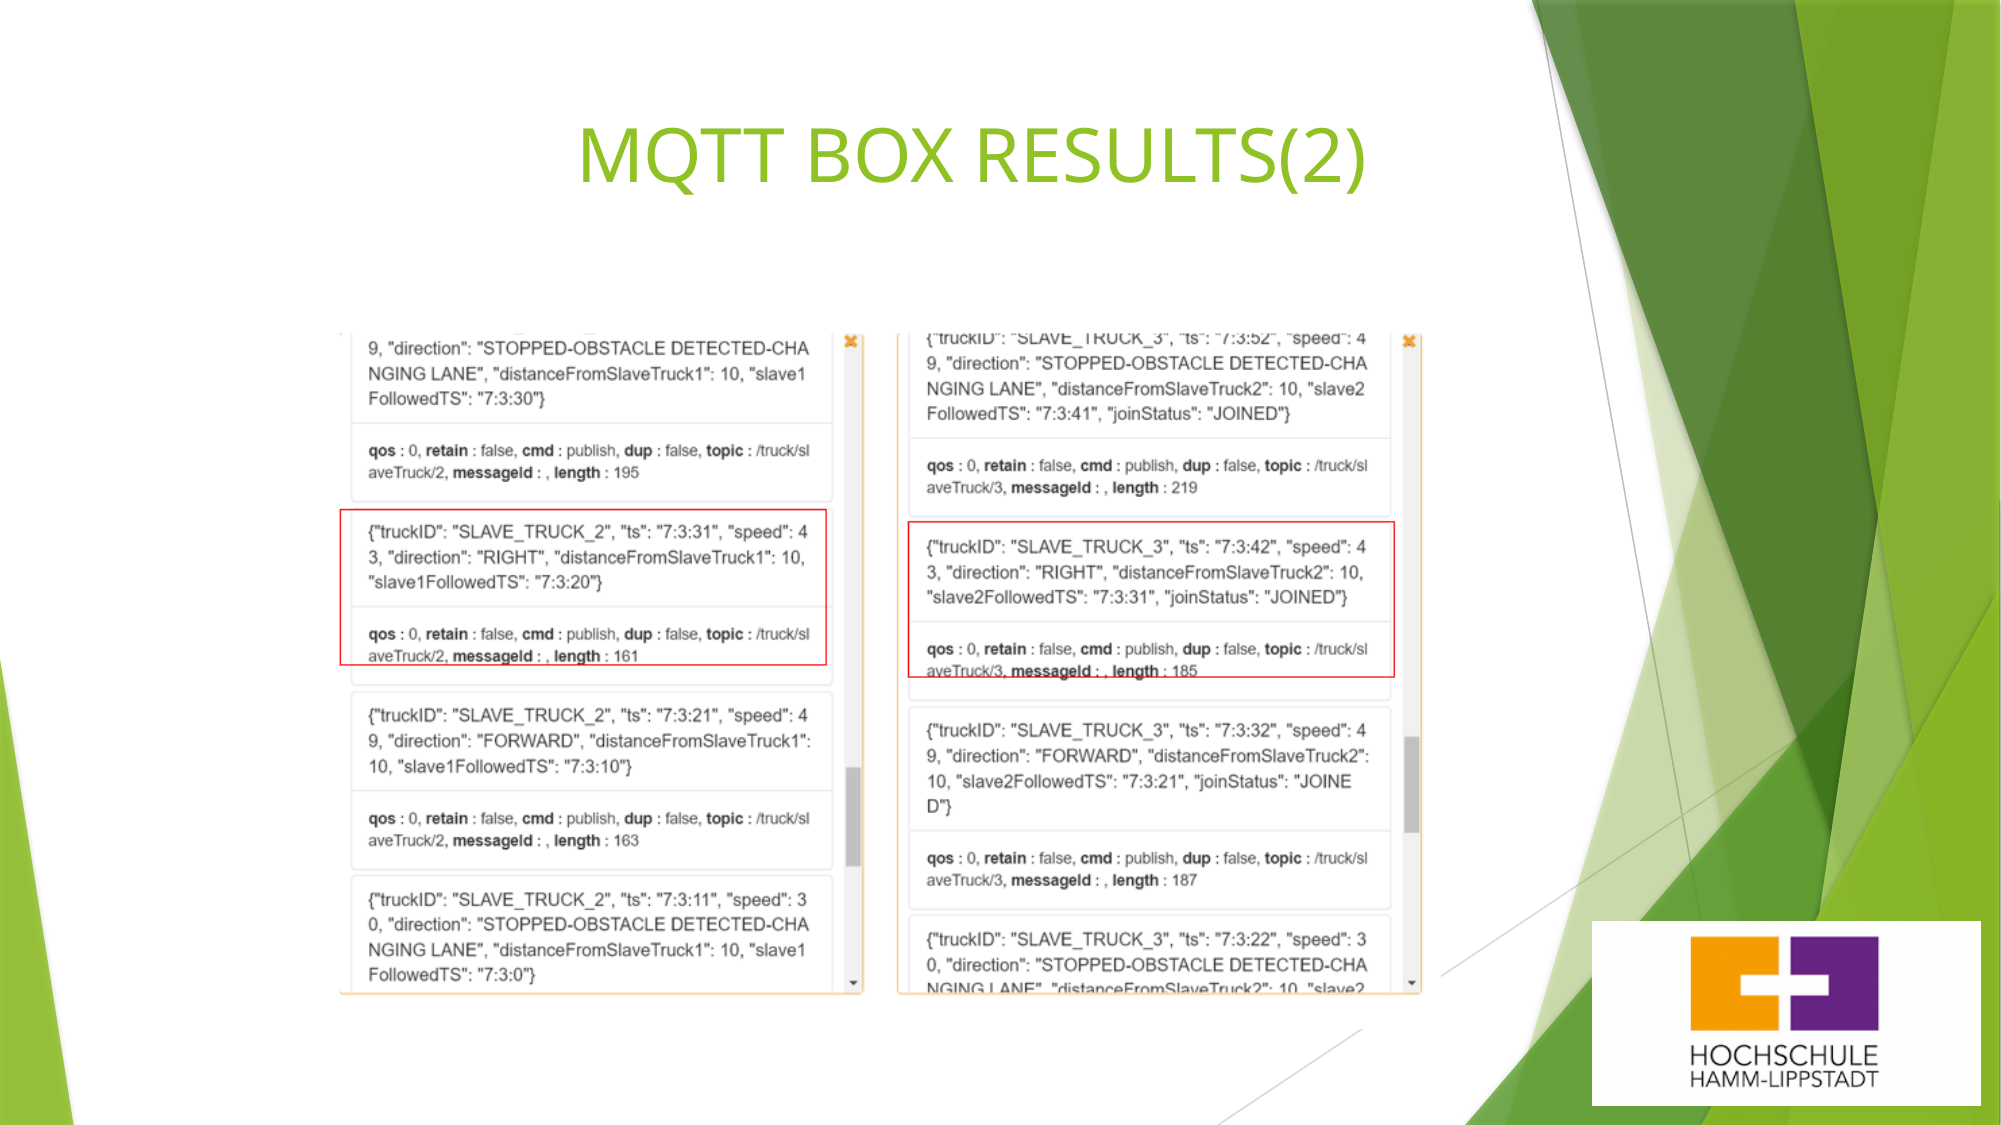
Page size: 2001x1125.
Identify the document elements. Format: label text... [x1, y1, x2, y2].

title MQTT BOX RESULTS(2) [111, 99, 1522, 317]
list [325, 316, 1441, 1029]
picture [1592, 920, 1982, 1107]
